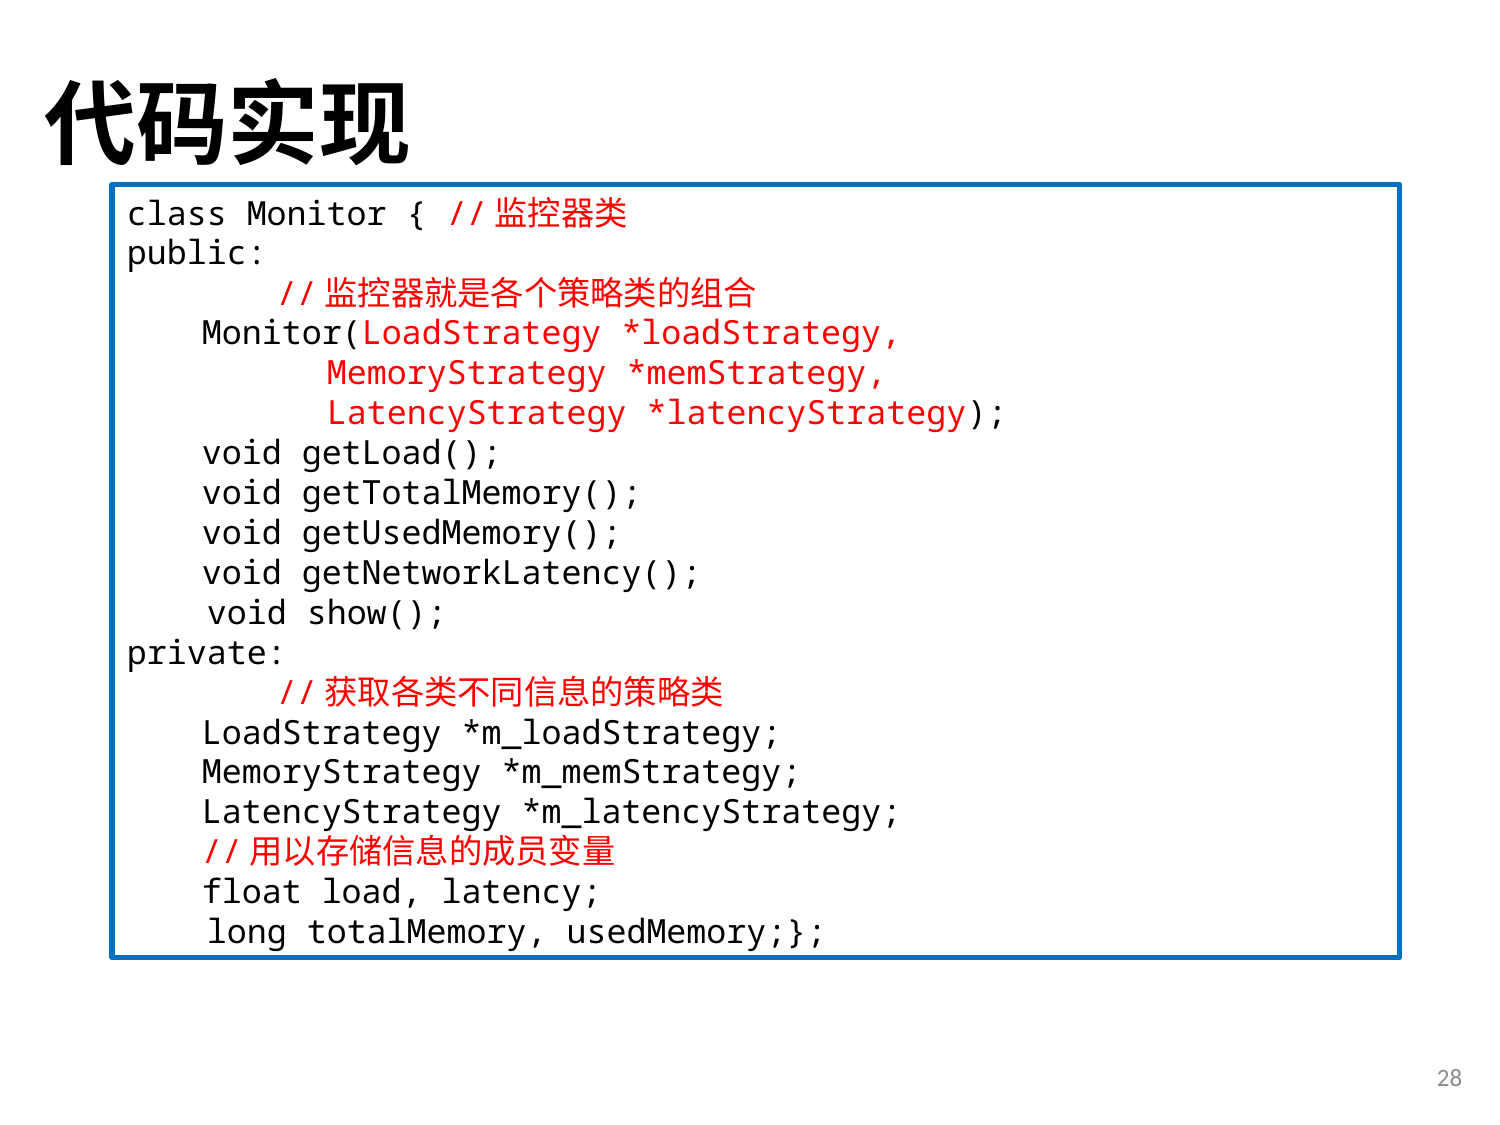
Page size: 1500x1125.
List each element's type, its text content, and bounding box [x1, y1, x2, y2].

slide_number 28 [1139, 1046, 1478, 1107]
title 代码实现 [29, 19, 1324, 237]
text_box class Monitor { //监控器类 public: //监控器就是各个策略类的组合 Monitor(LoadStrategy *loadStrategy, MemoryStrategy *memStrategy, LatencyStrategy *latencyStrategy); void getLoad(); void getTotalMemory(); void getUsedMemory(); void getNetworkLatency(); void show(); private: //获取各类不同信息的策略类 LoadStrategy *m_loadStrategy; MemoryStrategy *m_memStrategy; LatencyStrategy *m_latencyStrategy; //用以存储信息的成员变量 float load, latency; long totalMemory, usedMemory;}; [112, 184, 1400, 958]
